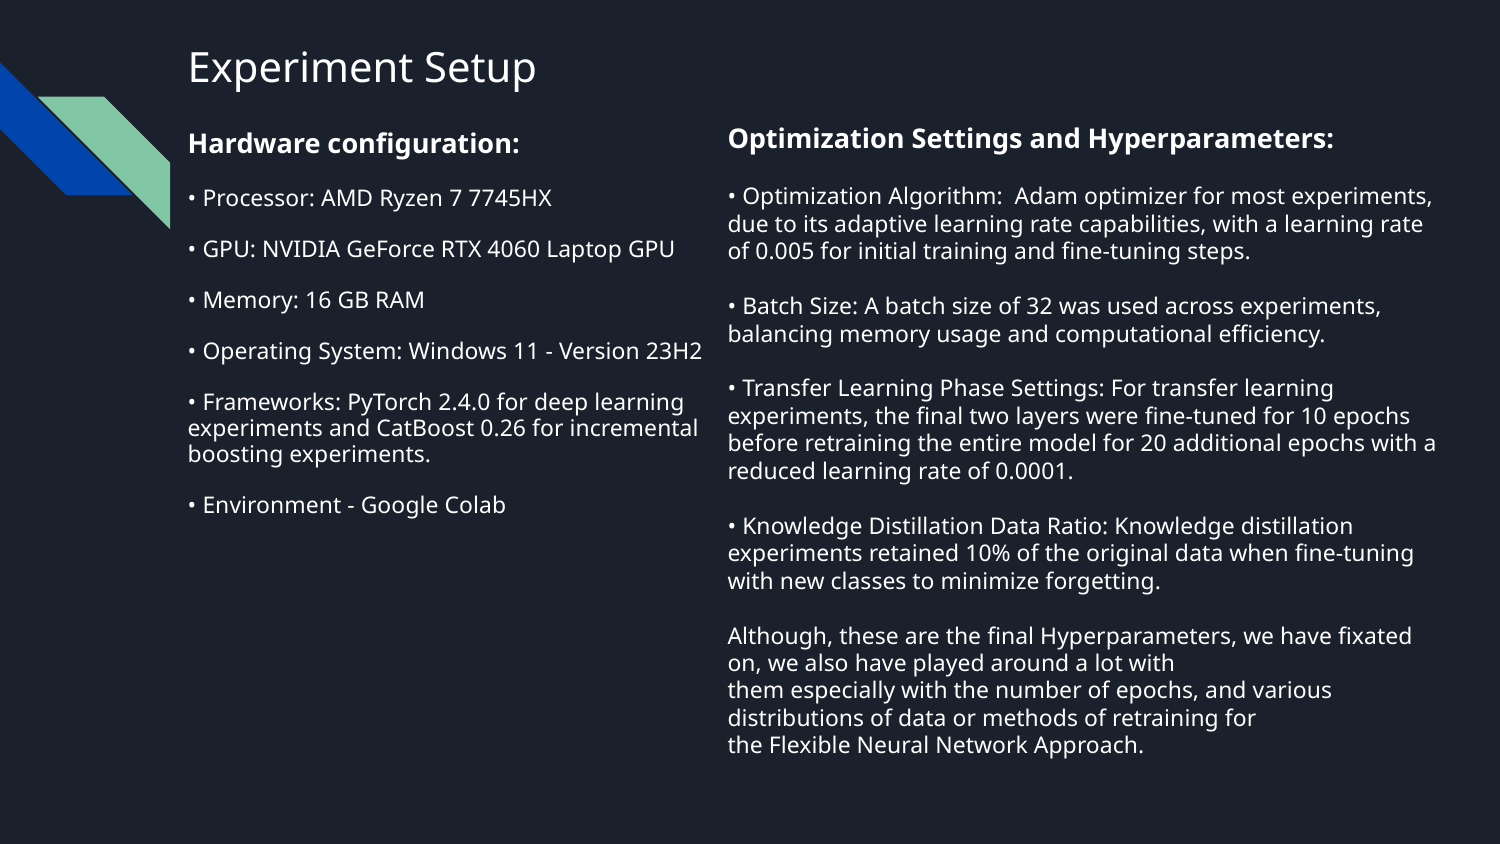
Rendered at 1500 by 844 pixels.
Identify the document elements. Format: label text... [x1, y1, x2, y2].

title Experiment Setup [172, 25, 1328, 115]
list Hardware configuration: • Processor: AMD Ryzen 7 7745HX • GPU: NVIDIA GeForce RTX 4060 Laptop GPU • Memory: 16 GB RAM • Operating System: Windows 11 - Version 23H2 • Frameworks: PyTorch 2.4.0 for deep learning experiments and CatBoost 0.26 for incremental boosting experiments. • Environment - Google Colab [172, 115, 712, 592]
text_box Optimization Settings and Hyperparameters: • Optimization Algorithm: Adam optimizer for most experiments, due to its adaptive learning rate capabilities, with a learning rate of 0.005 for initial training and fine-tuning steps. • Batch Size: A batch size of 32 was used across experiments, balancing memory usage and computational efficiency. • Transfer Learning Phase Settings: For transfer learning experiments, the final two layers were fine-tuned for 10 epochs before retraining the entire model for 20 additional epochs with a reduced learning rate of 0.0001. • Knowledge Distillation Data Ratio: Knowledge distillation experiments retained 10% of the original data when fine-tuning with new classes to minimize forgetting. Although, these are the final Hyperparameters, we have fixated on, we also have played around a lot with them especially with the number of epochs, and various distributions of data or methods of retraining for the Flexible Neural Network Approach. [712, 106, 1457, 774]
